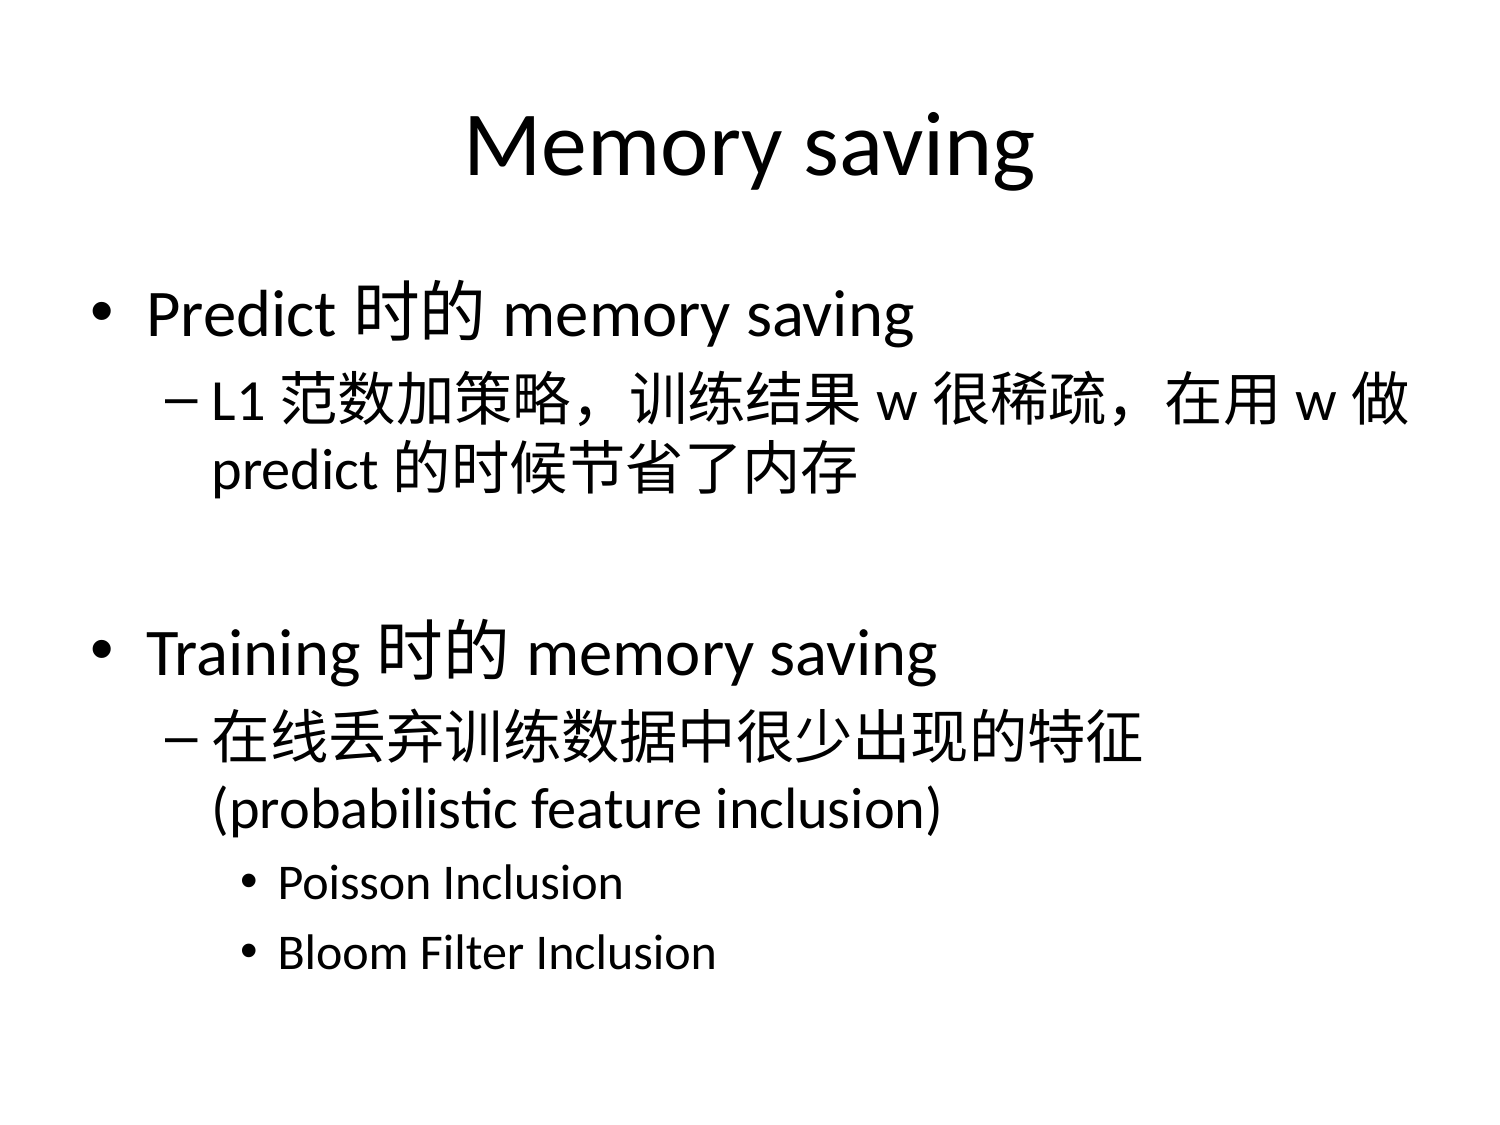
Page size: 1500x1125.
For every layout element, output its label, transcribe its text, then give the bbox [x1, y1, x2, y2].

title Memory saving [75, 45, 1425, 233]
list Predict时的memory saving L1范数加策略，训练结果w很稀疏，在用w做predict的时候节省了内存 Training时的memory saving 在线丢弃训练数据中很少出现的特征(probabilistic feature inclusion) Poisson Inclusion Bloom Filter Inclusion [75, 262, 1425, 1005]
